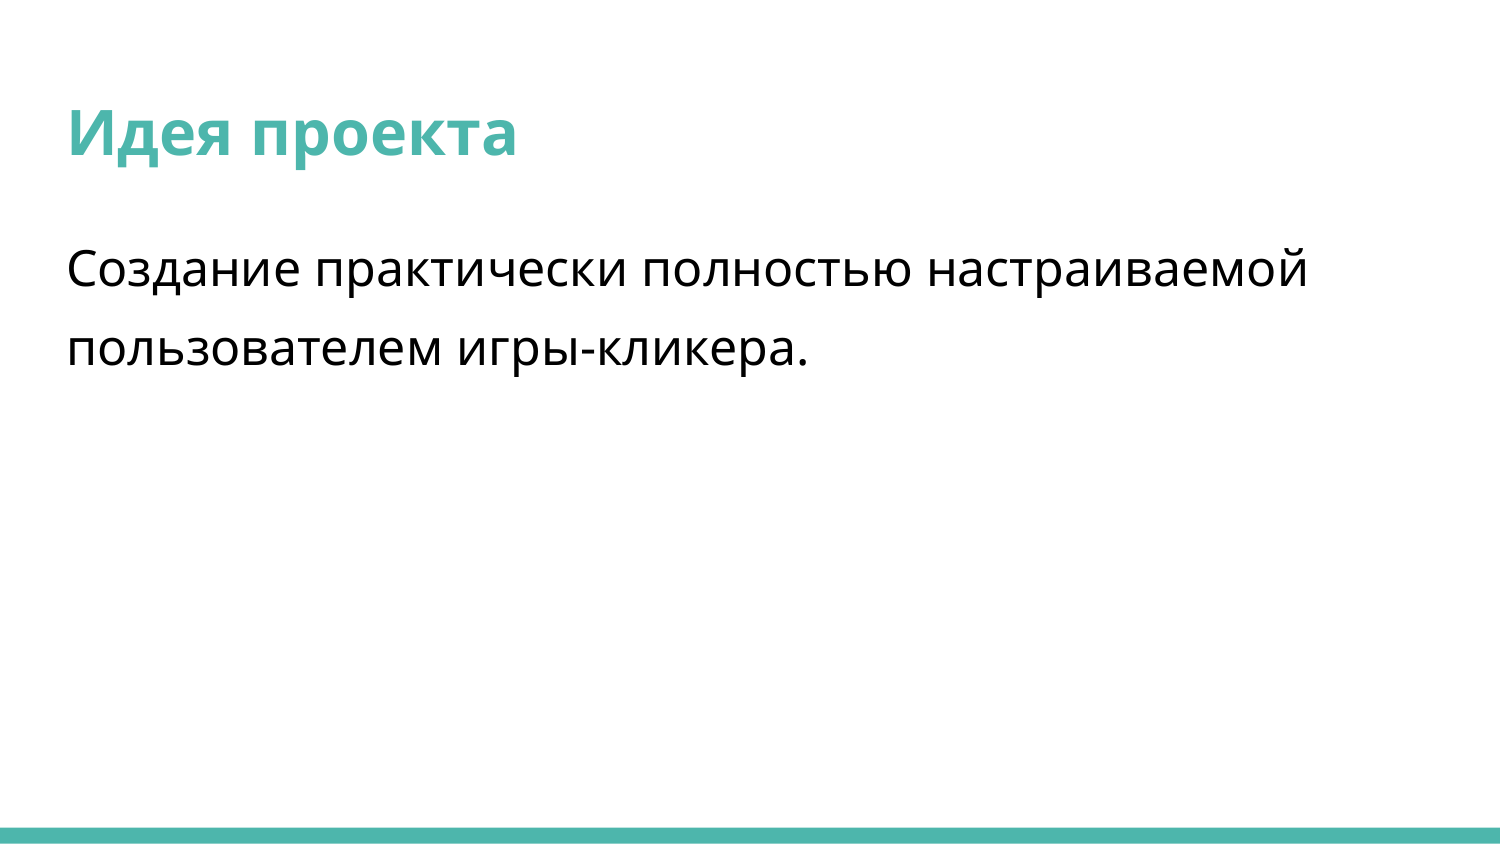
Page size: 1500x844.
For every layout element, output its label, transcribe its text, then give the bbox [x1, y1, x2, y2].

title Идея проекта [51, 72, 1449, 189]
list Создание практически полностью настраиваемой пользователем игры-кликера. [51, 207, 1449, 750]
